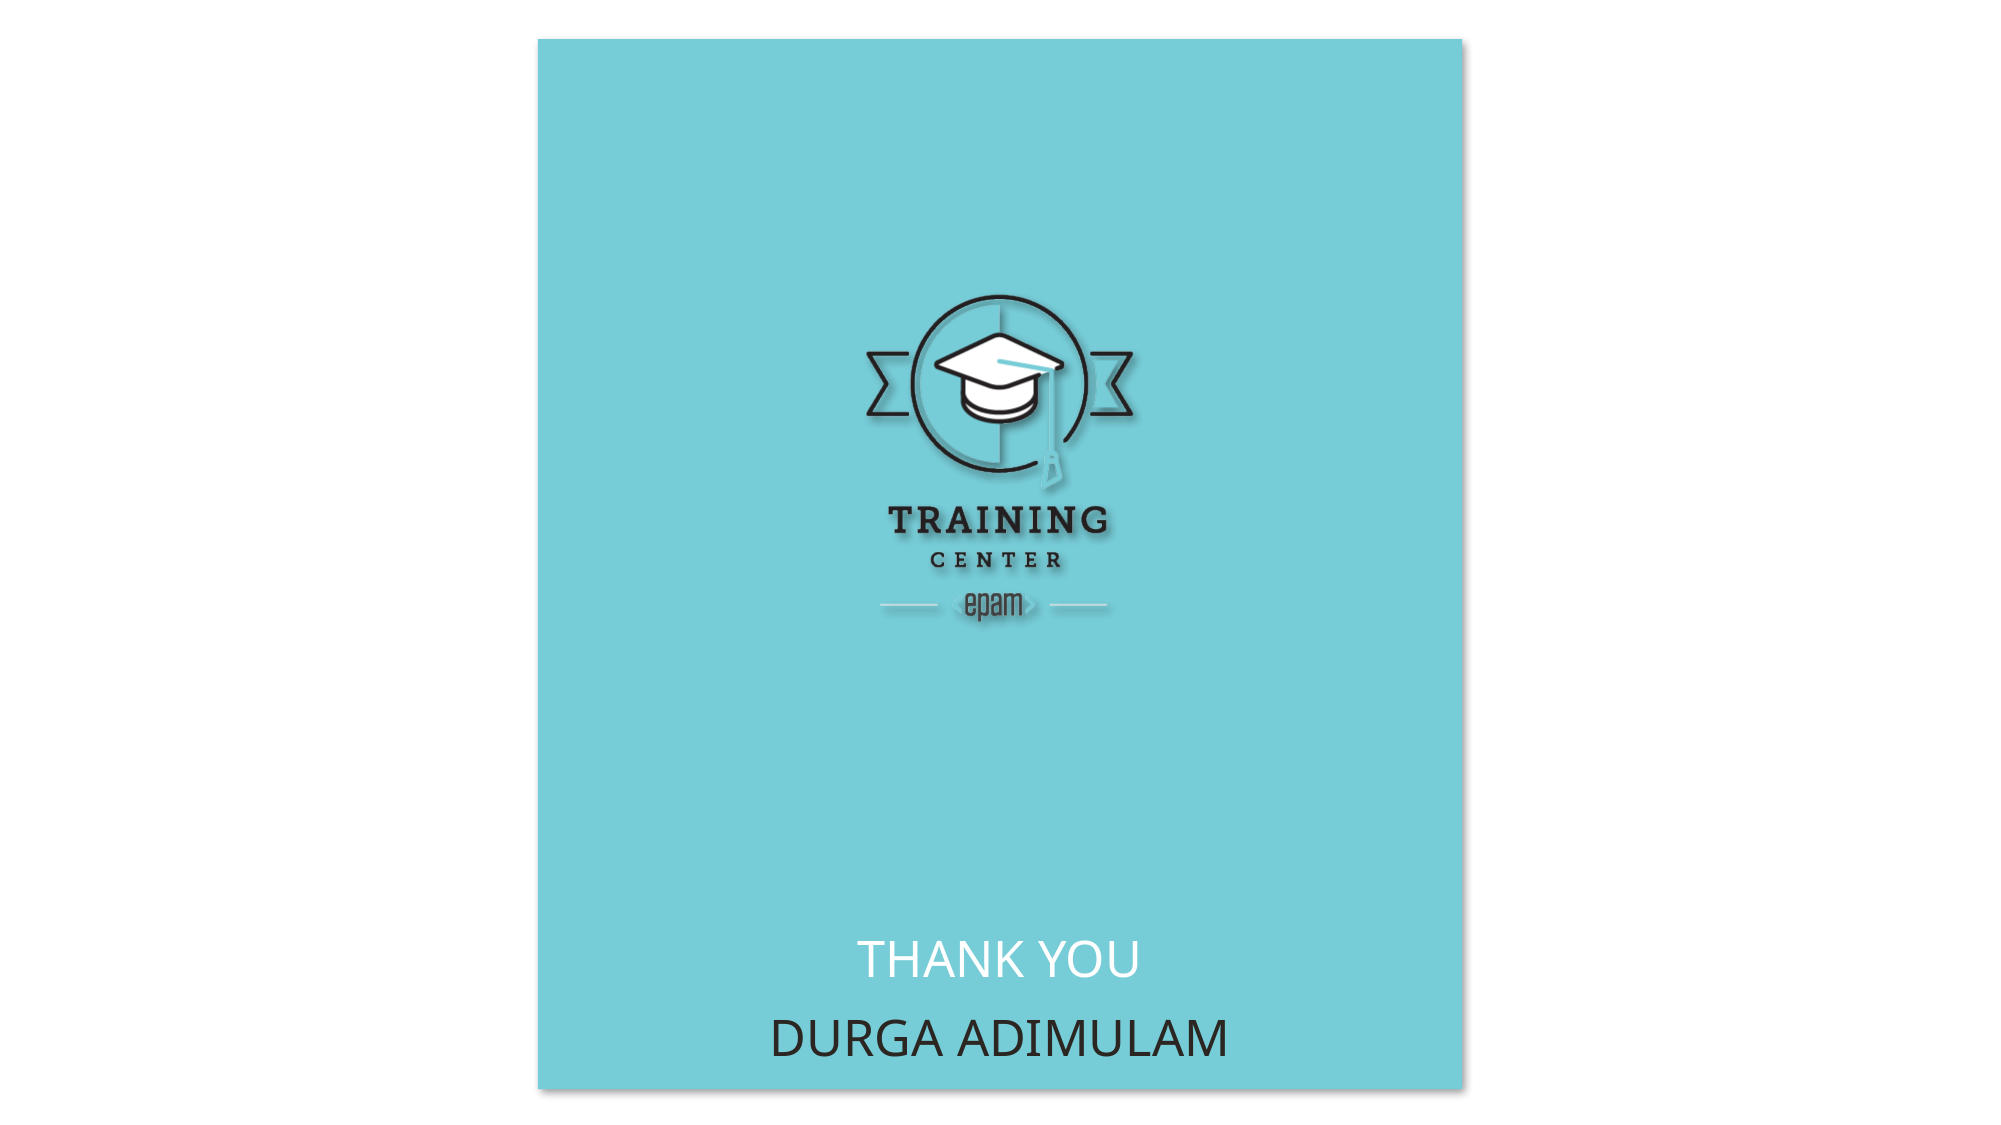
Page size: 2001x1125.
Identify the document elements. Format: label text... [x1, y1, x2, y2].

list THANK YOU DURGA ADIMULAM [536, 37, 1464, 1091]
picture [703, 162, 1297, 754]
